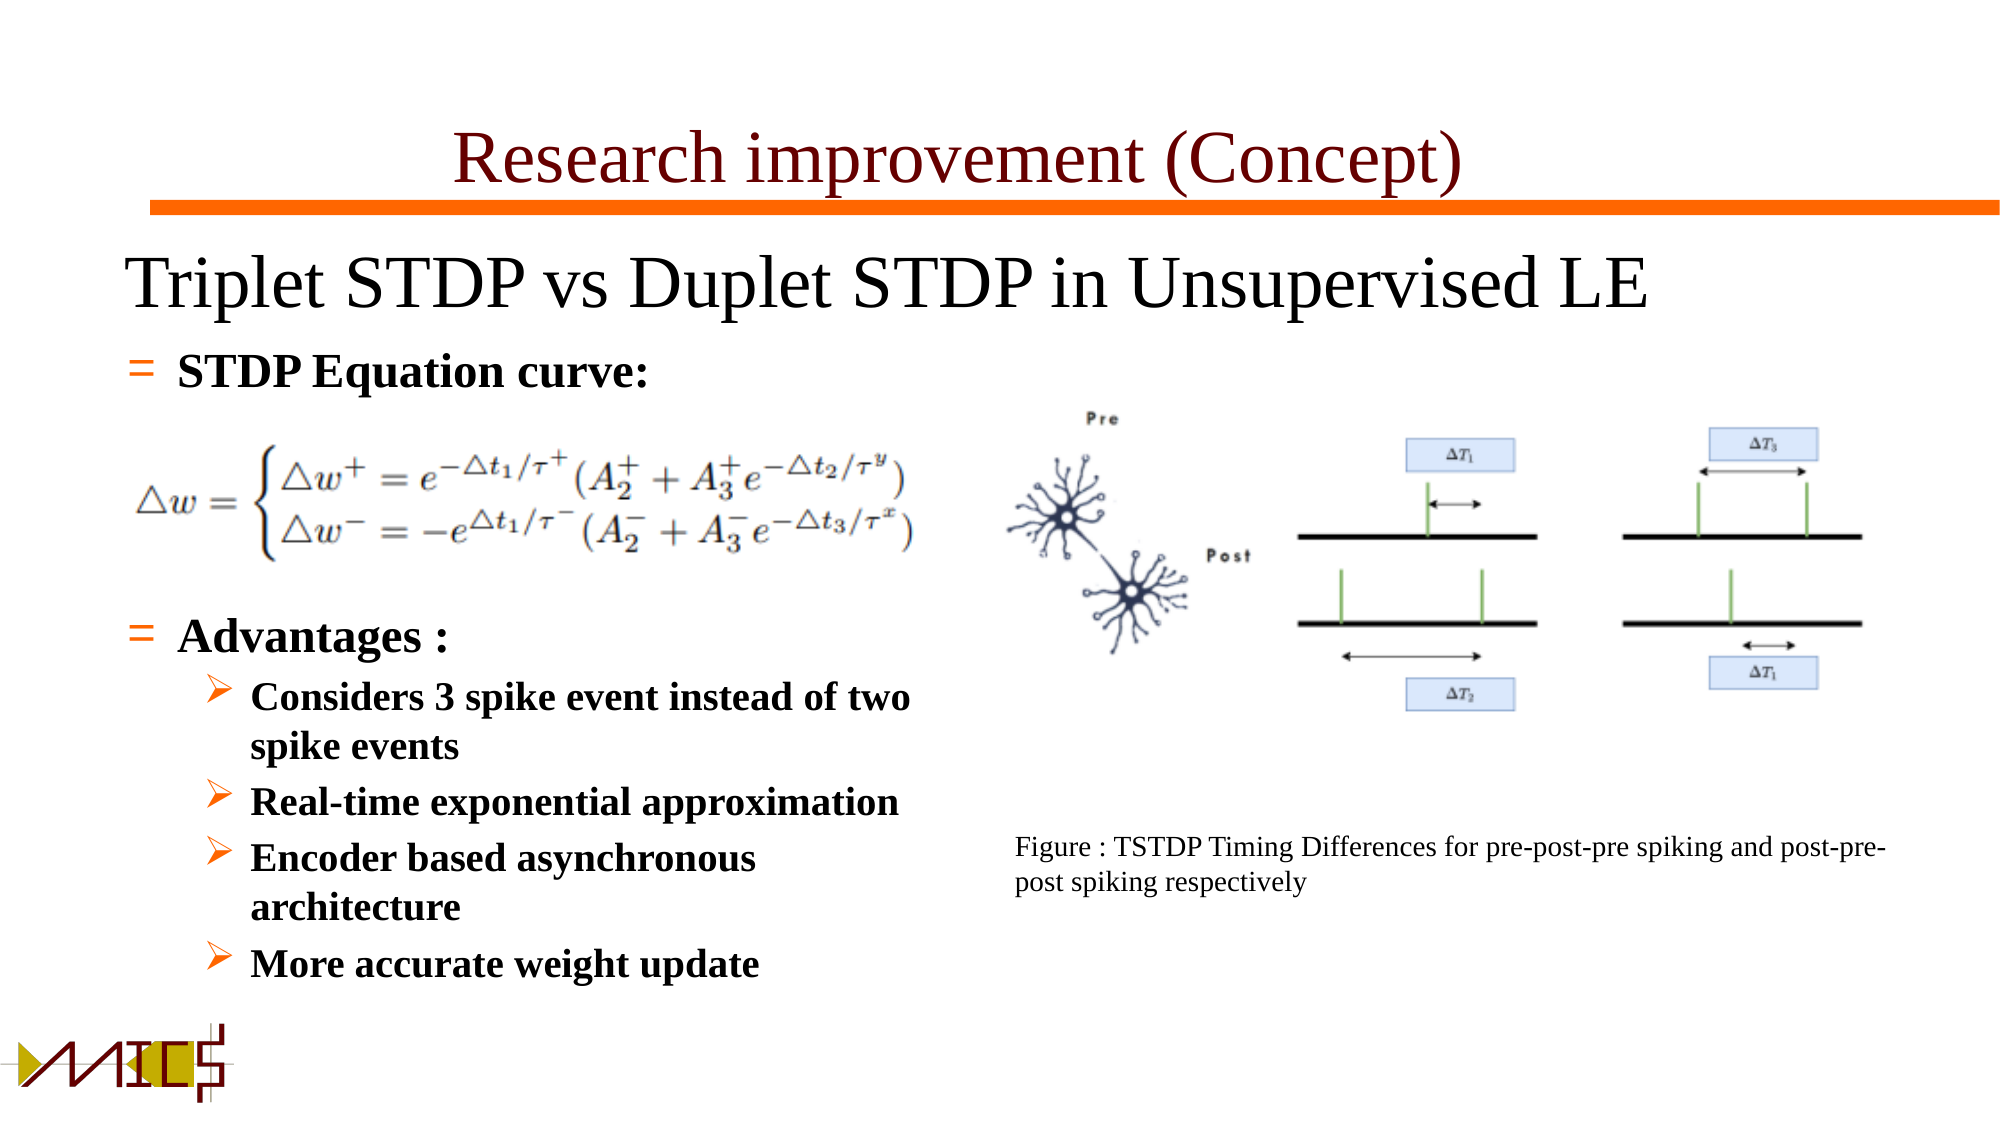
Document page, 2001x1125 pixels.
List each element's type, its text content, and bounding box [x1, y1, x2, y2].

text_box Triplet STDP vs Duplet STDP in Unsupervised LE [109, 224, 1912, 330]
picture [0, 1021, 88, 1110]
list STDP Equation curve: Advantages : Considers 3 spike event instead of two spike events Real-time exponential approximation Encoder based asynchronous architecture More accurate weight update [88, 331, 963, 1125]
picture [961, 399, 1869, 726]
title Research improvement (Concept) [109, 64, 1808, 224]
text_box Figure : TSTDP Timing Differences for pre-post-pre spiking and post-pre-post spiking respectively [999, 819, 1950, 905]
picture [109, 420, 942, 573]
